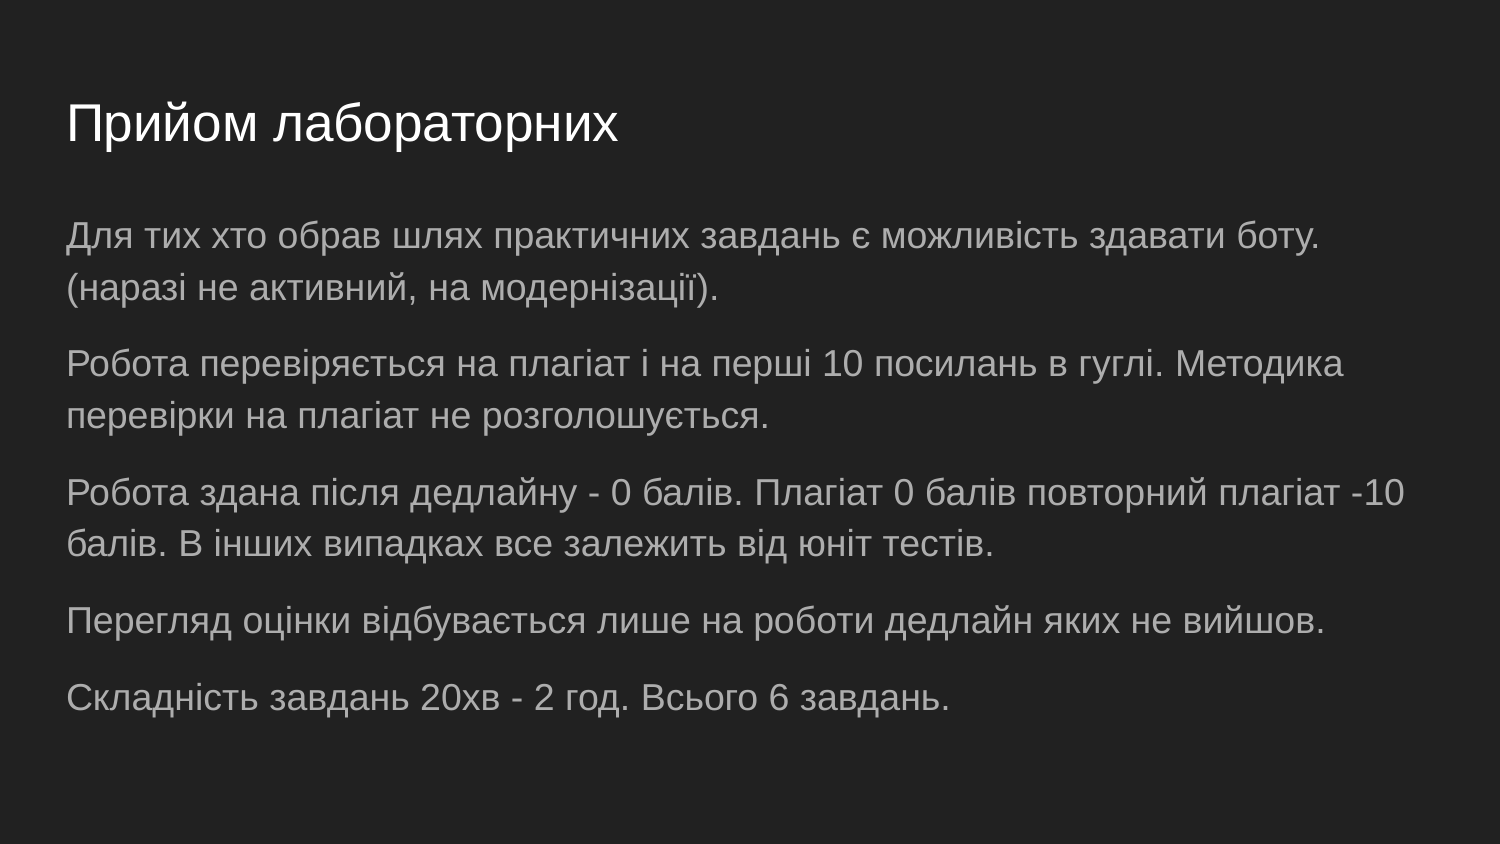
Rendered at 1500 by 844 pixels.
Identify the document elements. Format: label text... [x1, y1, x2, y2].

title Прийом лабораторних [51, 72, 1449, 167]
list Для тих хто обрав шлях практичних завдань є можливість здавати боту. (наразі не активний, на модернізації). Робота перевіряється на плагіат і на перші 10 посилань в гуглі. Методика перевірки на плагіат не розголошується. Робота здана після дедлайну - 0 балів. Плагіат 0 балів повторний плагіат -10 балів. В інших випадках все залежить від юніт тестів. Перегляд оцінки відбувається лише на роботи дедлайн яких не вийшов. Складність завдань 20хв - 2 год. Всього 6 завдань. [51, 189, 1449, 750]
